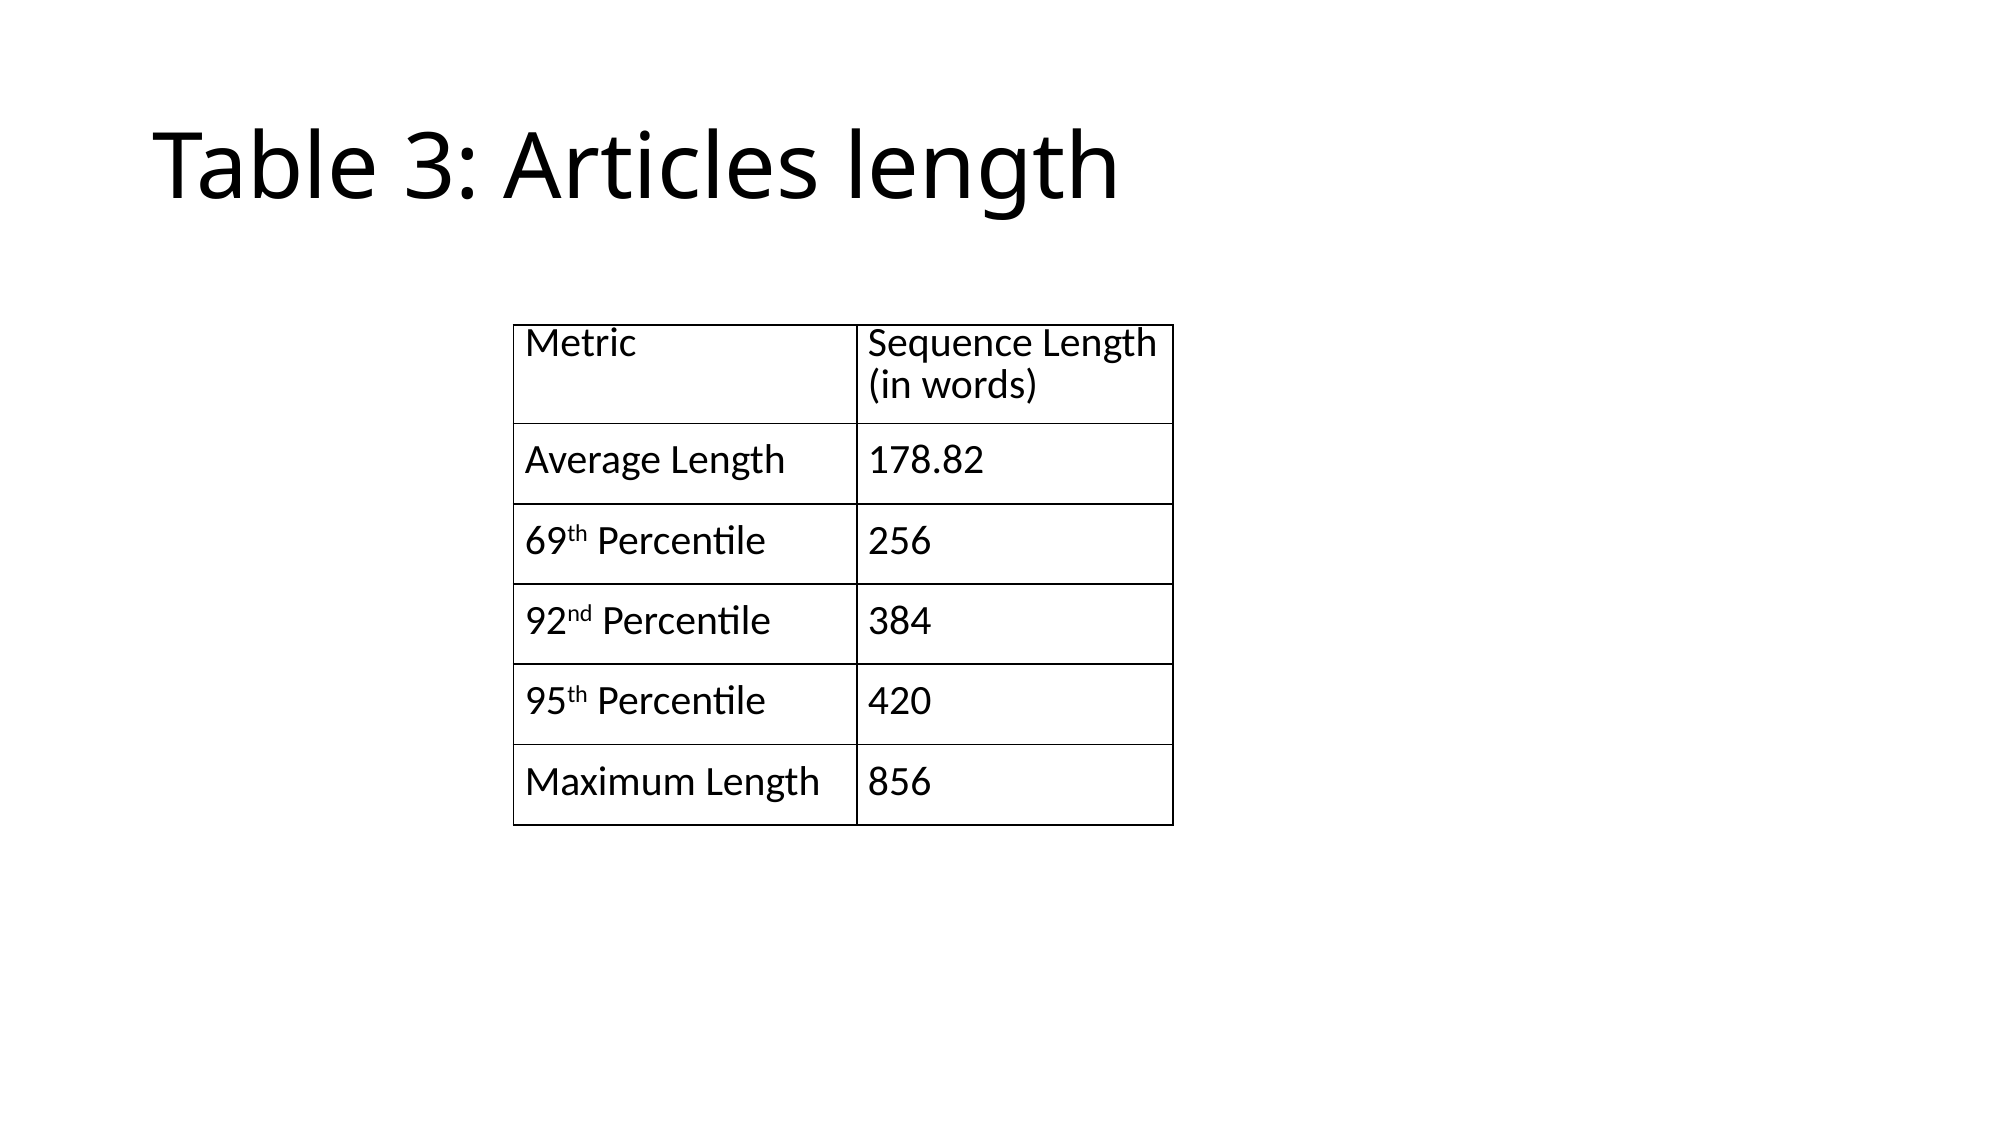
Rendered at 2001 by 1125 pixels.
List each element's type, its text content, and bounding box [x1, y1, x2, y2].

table_header Sequence Length (in words) [858, 326, 1172, 423]
table_cell 384 [858, 585, 1172, 663]
table_cell 420 [858, 665, 1172, 744]
table_cell 92nd Percentile [514, 585, 856, 663]
table_header Metric [514, 326, 856, 423]
table_cell Average Length [514, 424, 856, 503]
table_cell 69th Percentile [514, 505, 856, 583]
table_cell 256 [858, 505, 1172, 583]
table_cell 178.82 [858, 424, 1172, 503]
table_cell 95th Percentile [514, 665, 856, 744]
title Table 3: Articles length [137, 59, 1863, 278]
table_cell 856 [858, 745, 1172, 824]
table_cell Maximum Length [514, 745, 856, 824]
